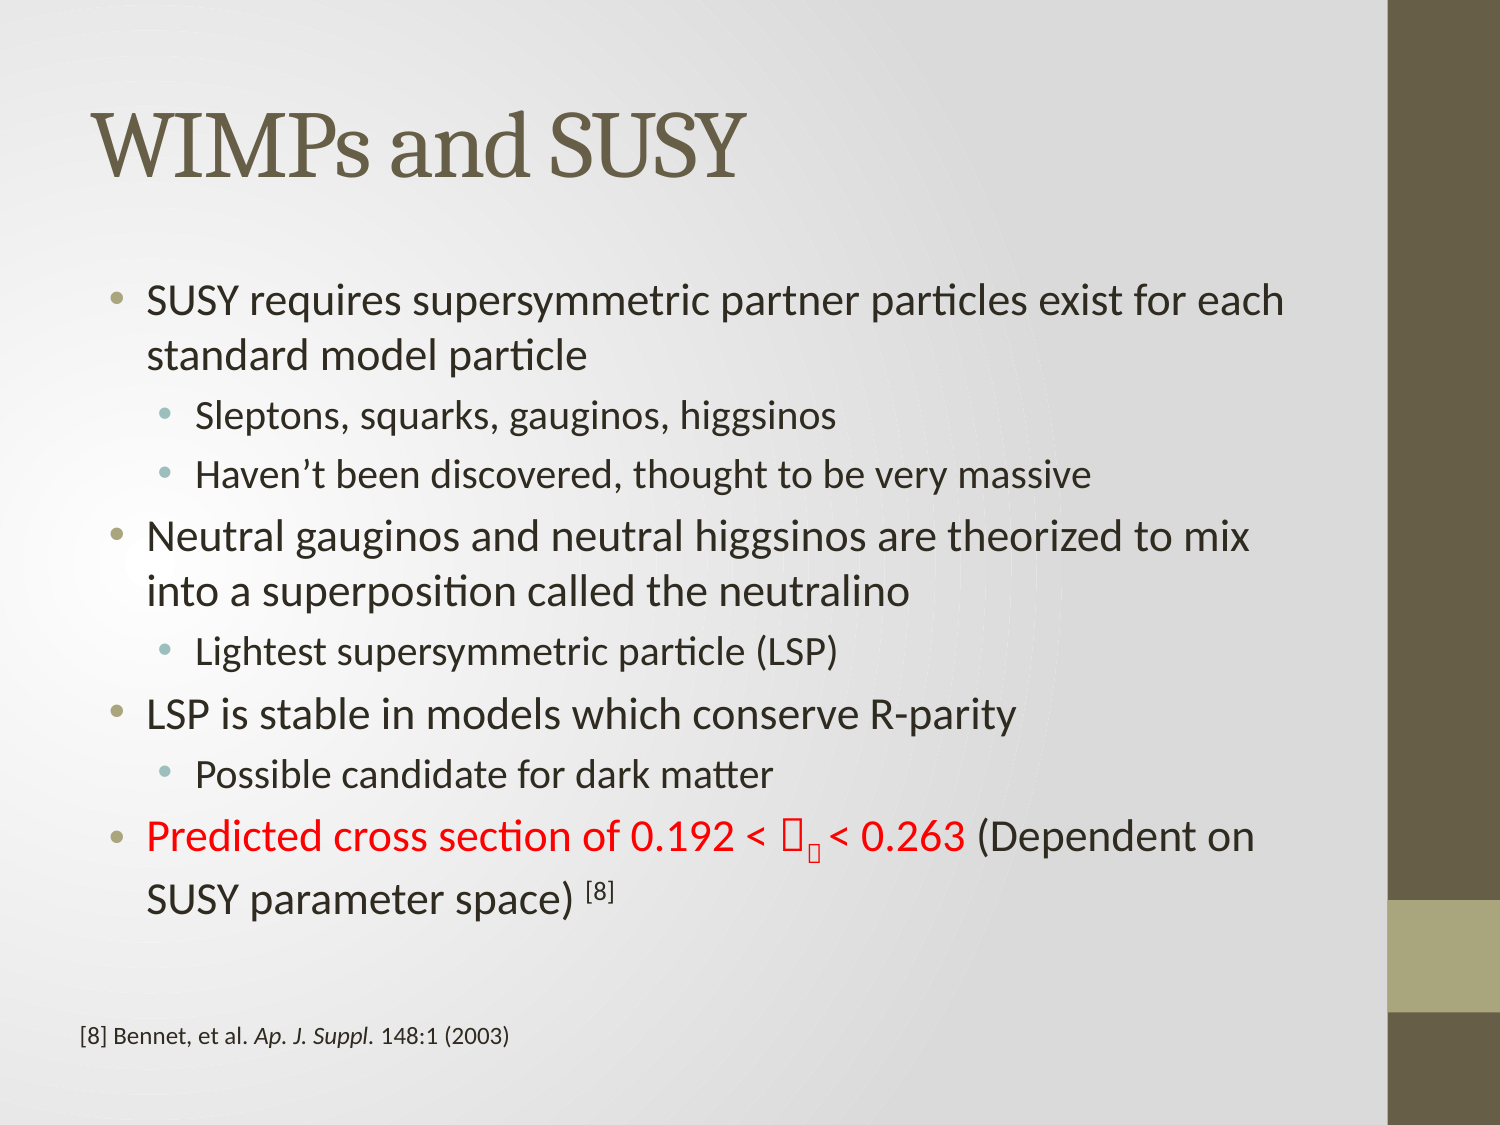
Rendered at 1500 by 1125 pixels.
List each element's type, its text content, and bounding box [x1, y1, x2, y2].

list SUSY requires supersymmetric partner particles exist for each standard model particle Sleptons, squarks, gauginos, higgsinos Haven’t been discovered, thought to be very massive Neutral gauginos and neutral higgsinos are theorized to mix into a superposition called the neutralino Lightest supersymmetric particle (LSP) LSP is stable in models which conserve R-parity Possible candidate for dark matter Predicted cross section of 0.192 <  < 0.263 (Dependent on SUSY parameter space) [8] [75, 262, 1325, 1050]
text_box [8] Bennet, et al. Ap. J. Suppl. 148:1 (2003) [64, 1012, 526, 1058]
title WIMPs and SUSY [75, 45, 1325, 233]
